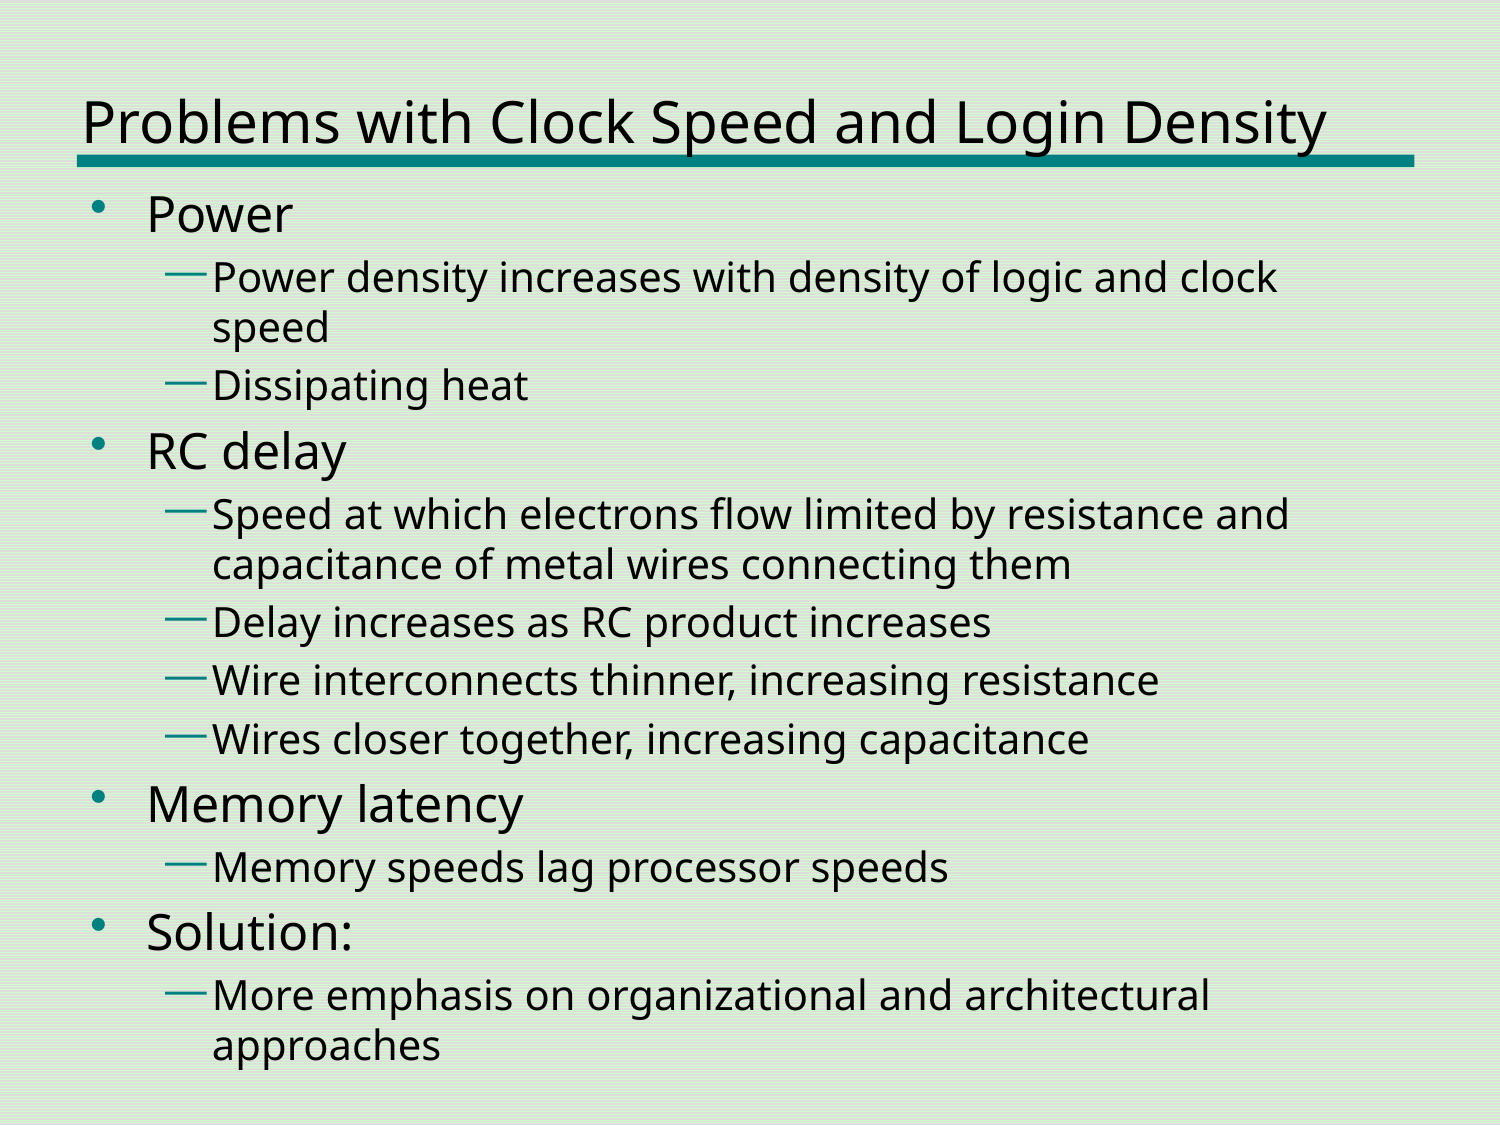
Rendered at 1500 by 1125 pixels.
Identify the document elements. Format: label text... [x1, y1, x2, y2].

list Power Power density increases with density of logic and clock speed Dissipating heat RC delay Speed at which electrons flow limited by resistance and capacitance of metal wires connecting them Delay increases as RC product increases Wire interconnects thinner, increasing resistance Wires closer together, increasing capacitance Memory latency Memory speeds lag processor speeds Solution: More emphasis on organizational and architectural approaches [75, 174, 1417, 1100]
title Problems with Clock Speed and Login Density [66, 24, 1413, 163]
